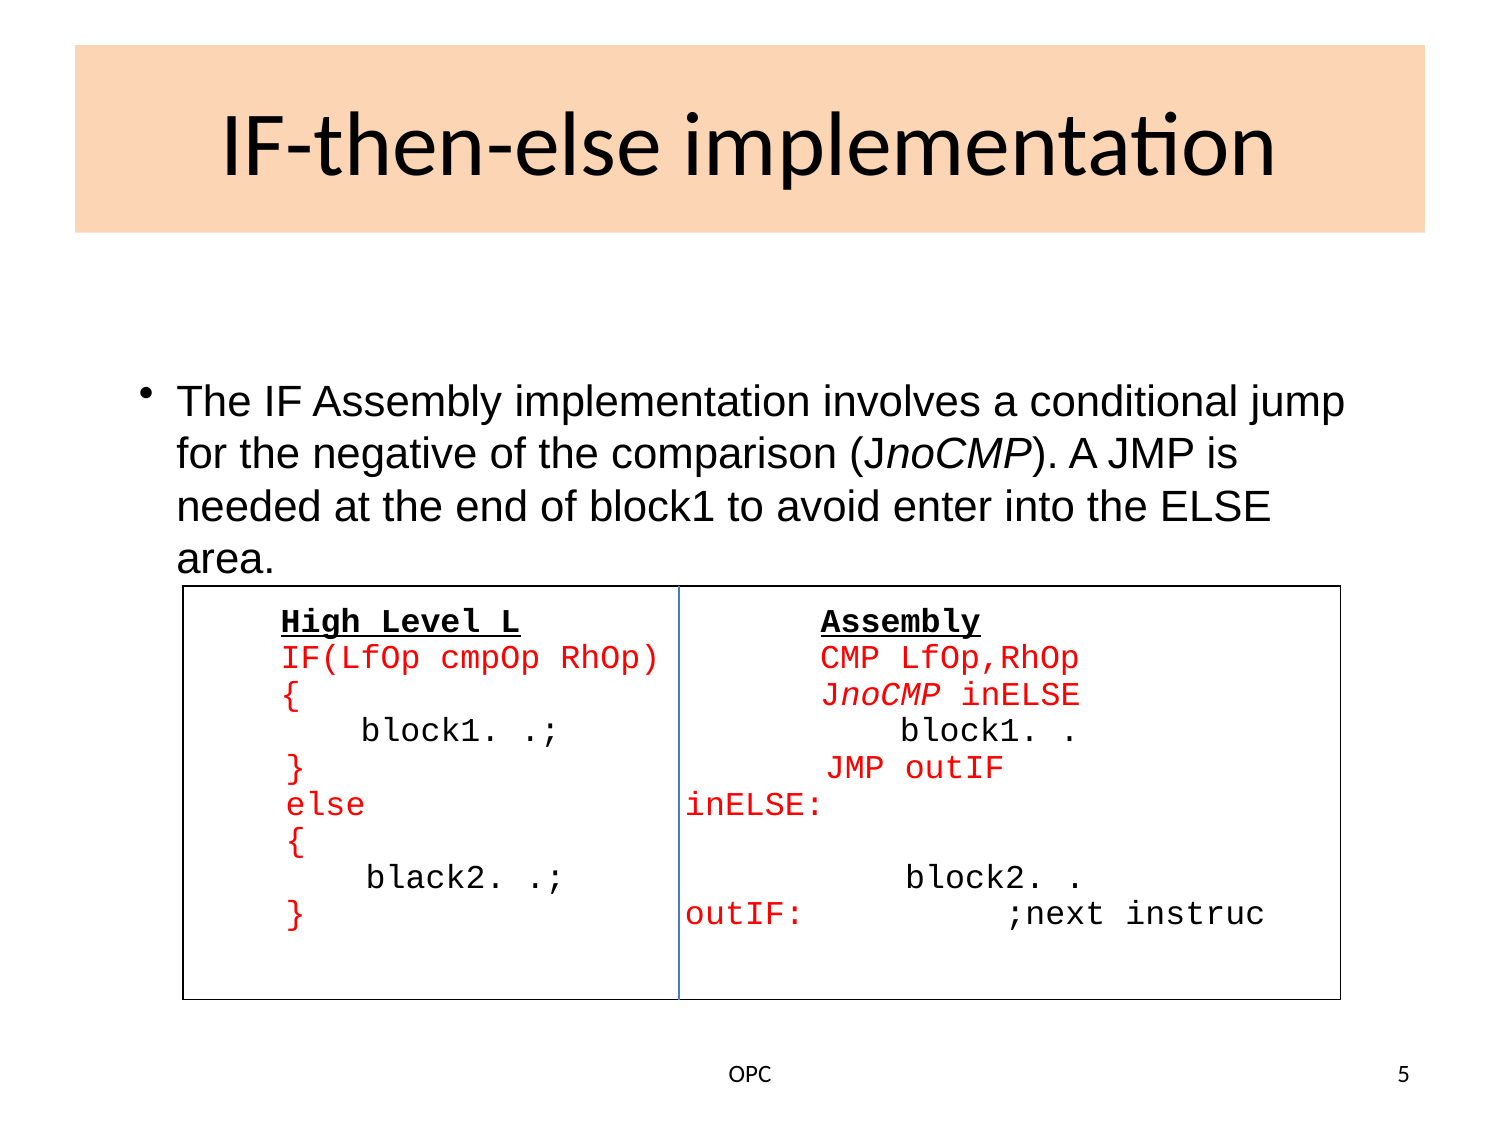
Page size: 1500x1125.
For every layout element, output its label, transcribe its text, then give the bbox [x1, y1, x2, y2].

title IF-then-else implementation [75, 45, 1425, 233]
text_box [123, 349, 1387, 1000]
footer OPC [512, 1042, 988, 1103]
slide_number 5 [1074, 1042, 1425, 1103]
